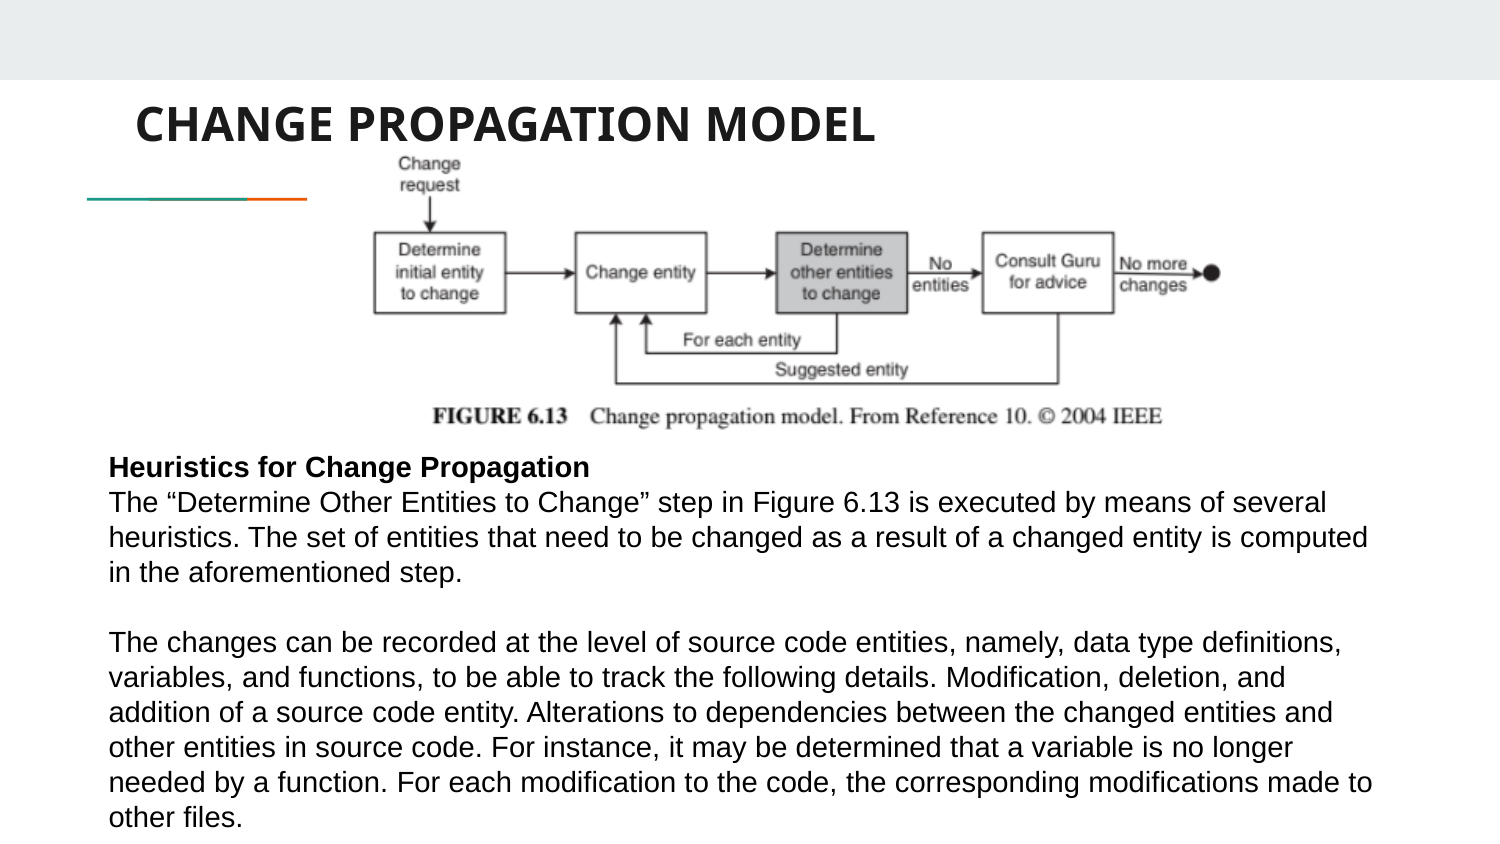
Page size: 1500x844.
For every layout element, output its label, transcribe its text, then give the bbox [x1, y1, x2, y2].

title CHANGE PROPAGATION MODEL [119, 78, 1381, 167]
text_box Heuristics for Change Propagation The “Determine Other Entities to Change” step in Figure 6.13 is executed by means of several heuristics. The set of entities that need to be changed as a result of a changed entity is computed in the aforementioned step. The changes can be recorded at the level of source code entities, namely, data type definitions, variables, and functions, to be able to track the following details. Modification, deletion, and addition of a source code entity. Alterations to dependencies between the changed entities and other entities in source code. For instance, it may be determined that a variable is no longer needed by a function. For each modification to the code, the corresponding modifications made to other files. [93, 188, 1407, 844]
picture [342, 146, 1232, 448]
